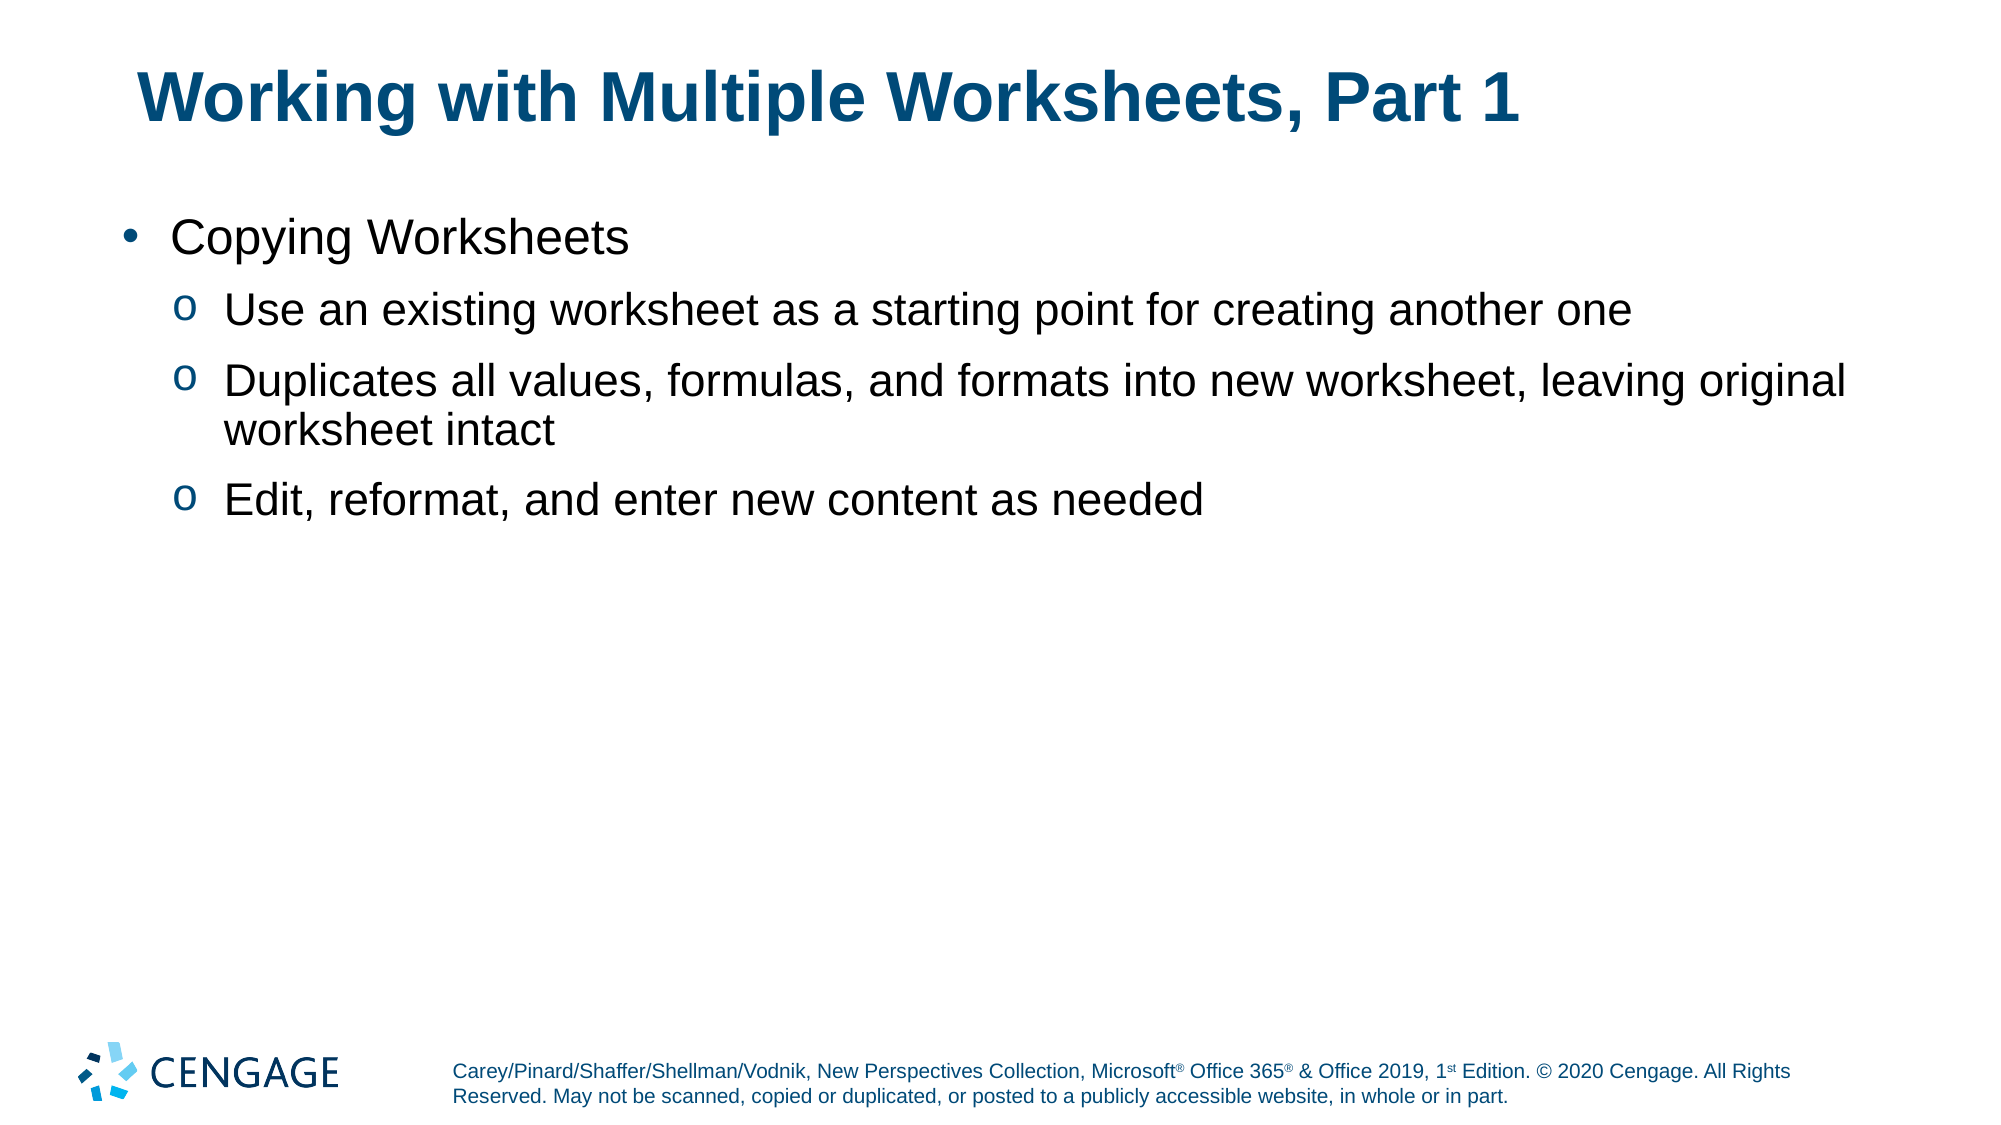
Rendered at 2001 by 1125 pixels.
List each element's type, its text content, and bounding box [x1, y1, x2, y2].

title Working with Multiple Worksheets, Part 1 [137, 59, 1863, 171]
list Copying Worksheets Use an existing worksheet as a starting point for creating another one Duplicates all values, formulas, and formats into new worksheet, leaving original worksheet intact Edit, reformat, and enter new content as needed [121, 211, 1880, 933]
picture [78, 1042, 338, 1101]
